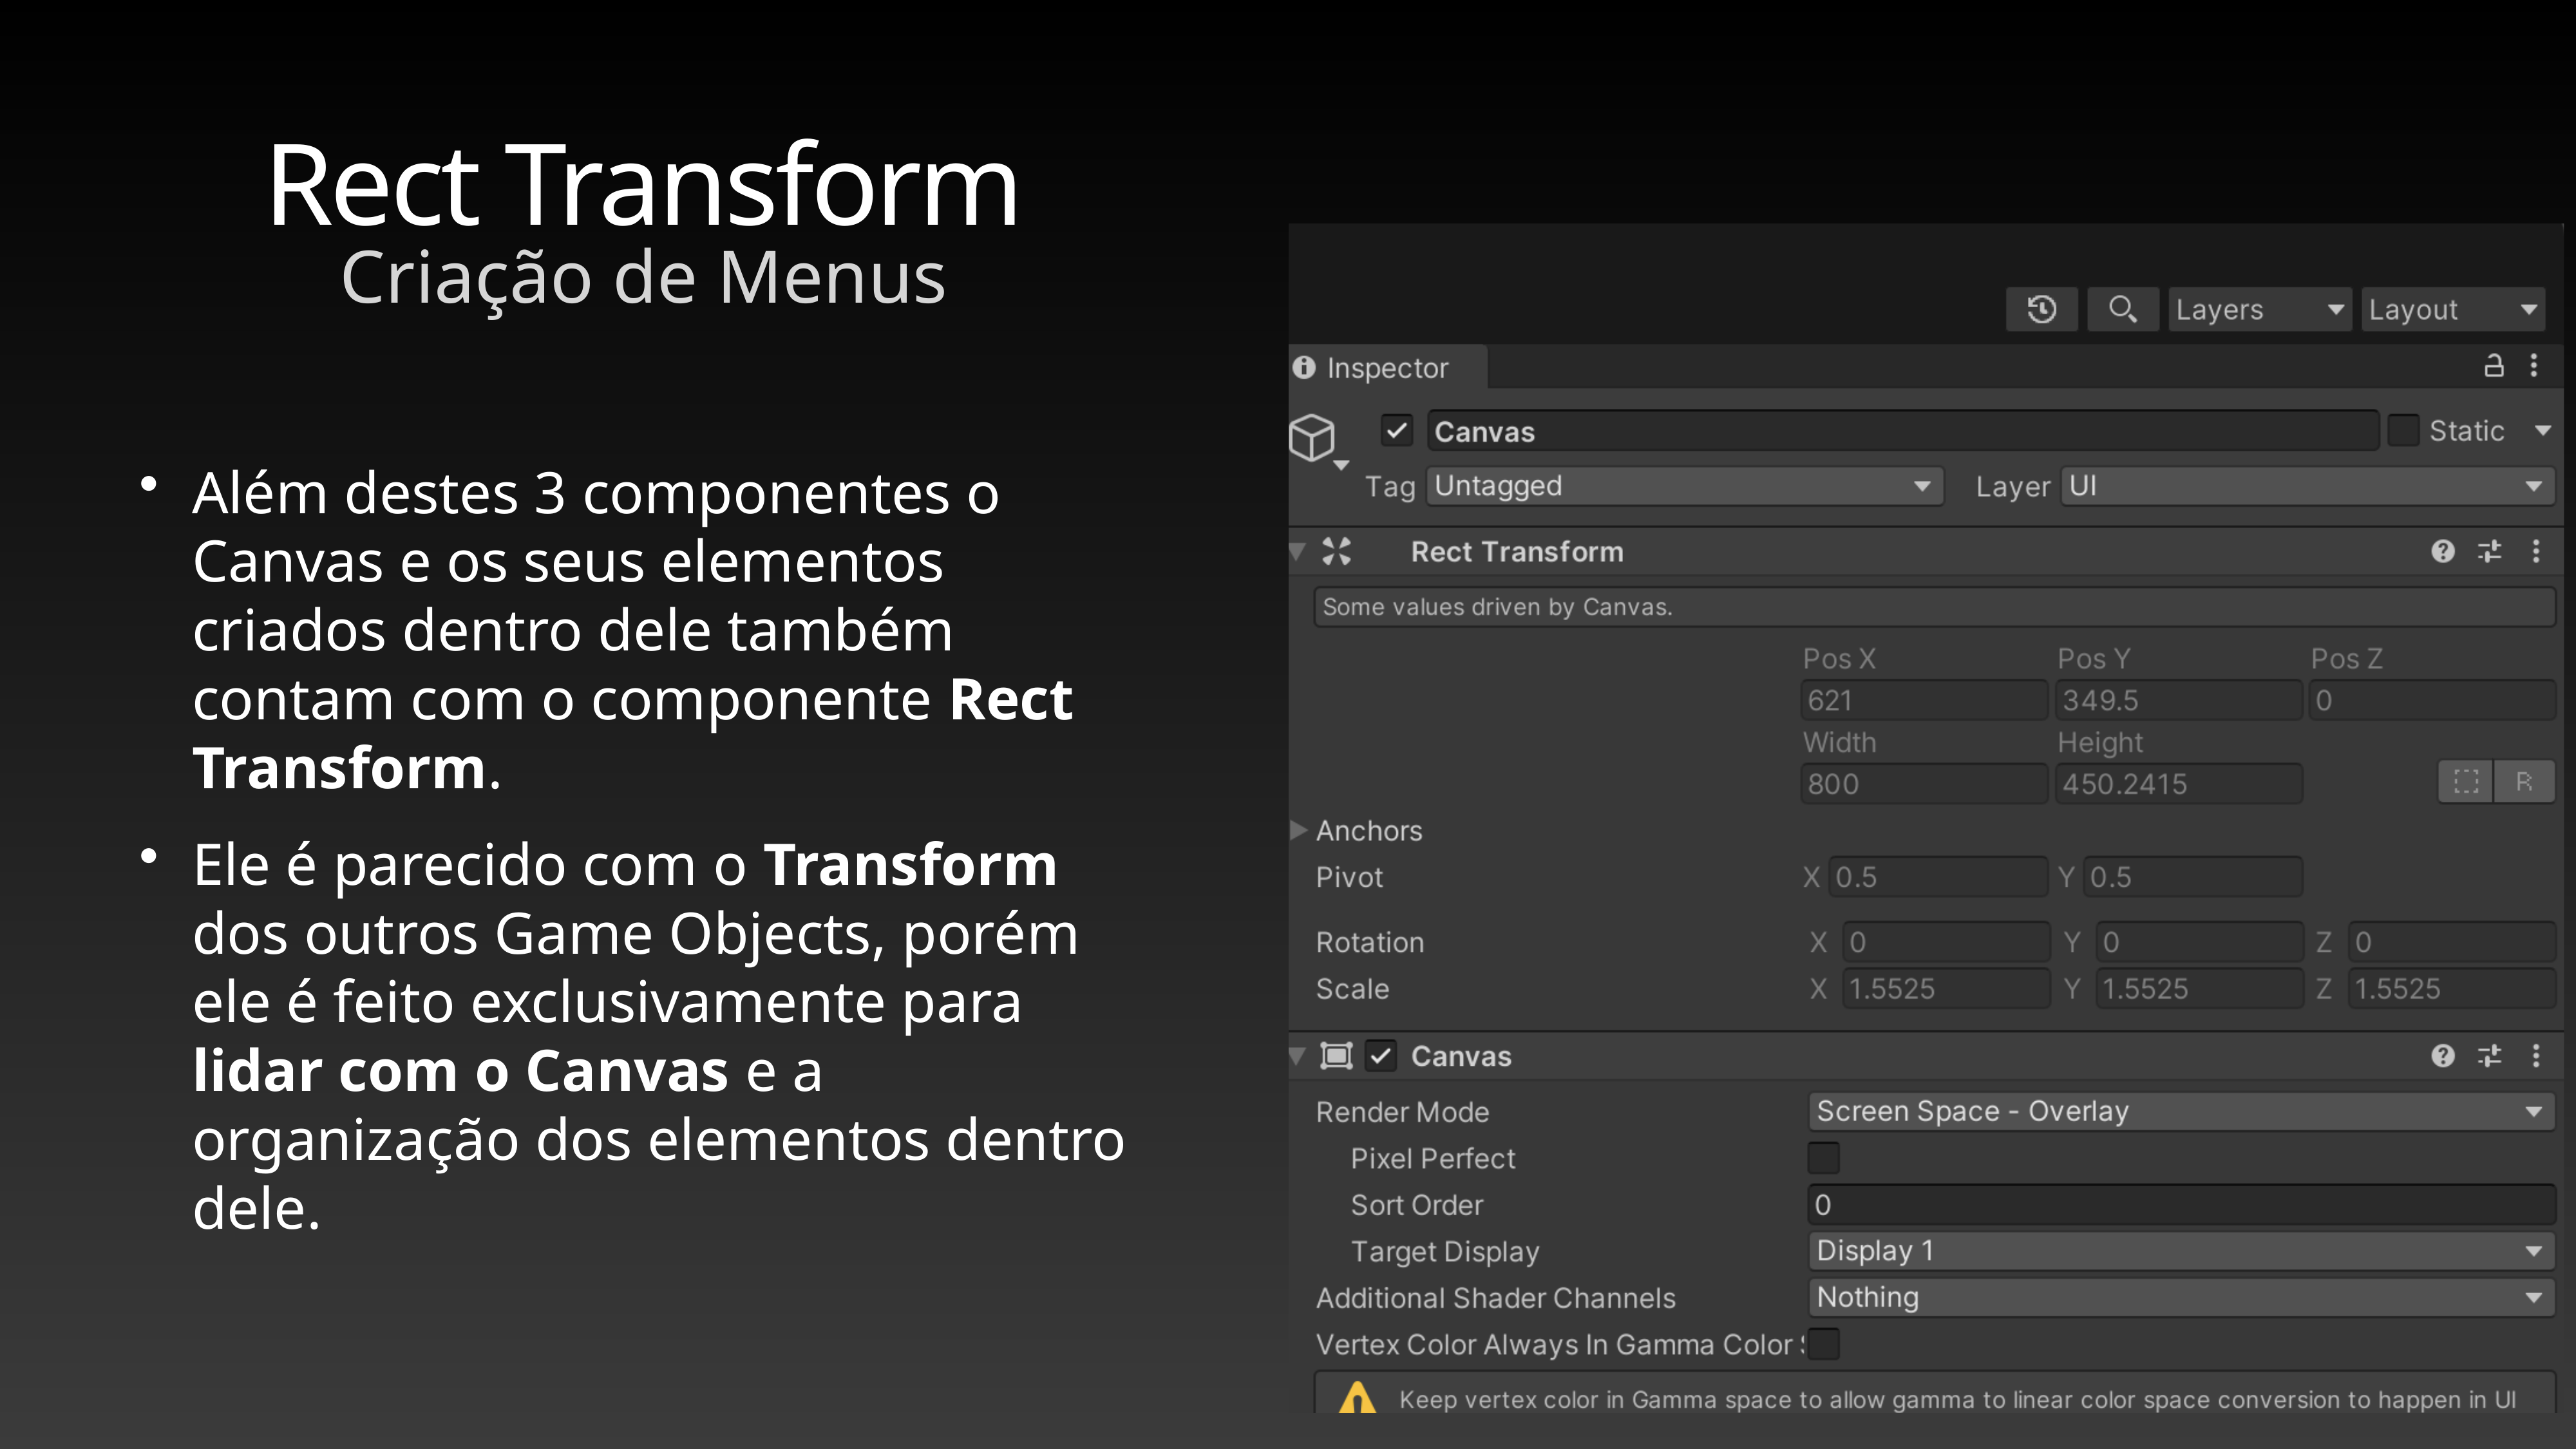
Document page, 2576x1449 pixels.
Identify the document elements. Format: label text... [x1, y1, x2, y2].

list Além destes 3 componentes o Canvas e os seus elementos criados dentro dele também contam com o componente Rect Transform. Ele é parecido com o Transform dos outros Game Objects, porém ele é feito exclusivamente para lidar com o Canvas e a organização dos elementos dentro dele. [133, 450, 1155, 1342]
picture [1288, 223, 2564, 1413]
title Rect Transform [133, 88, 1155, 225]
list Criação de Menus [133, 225, 1155, 334]
